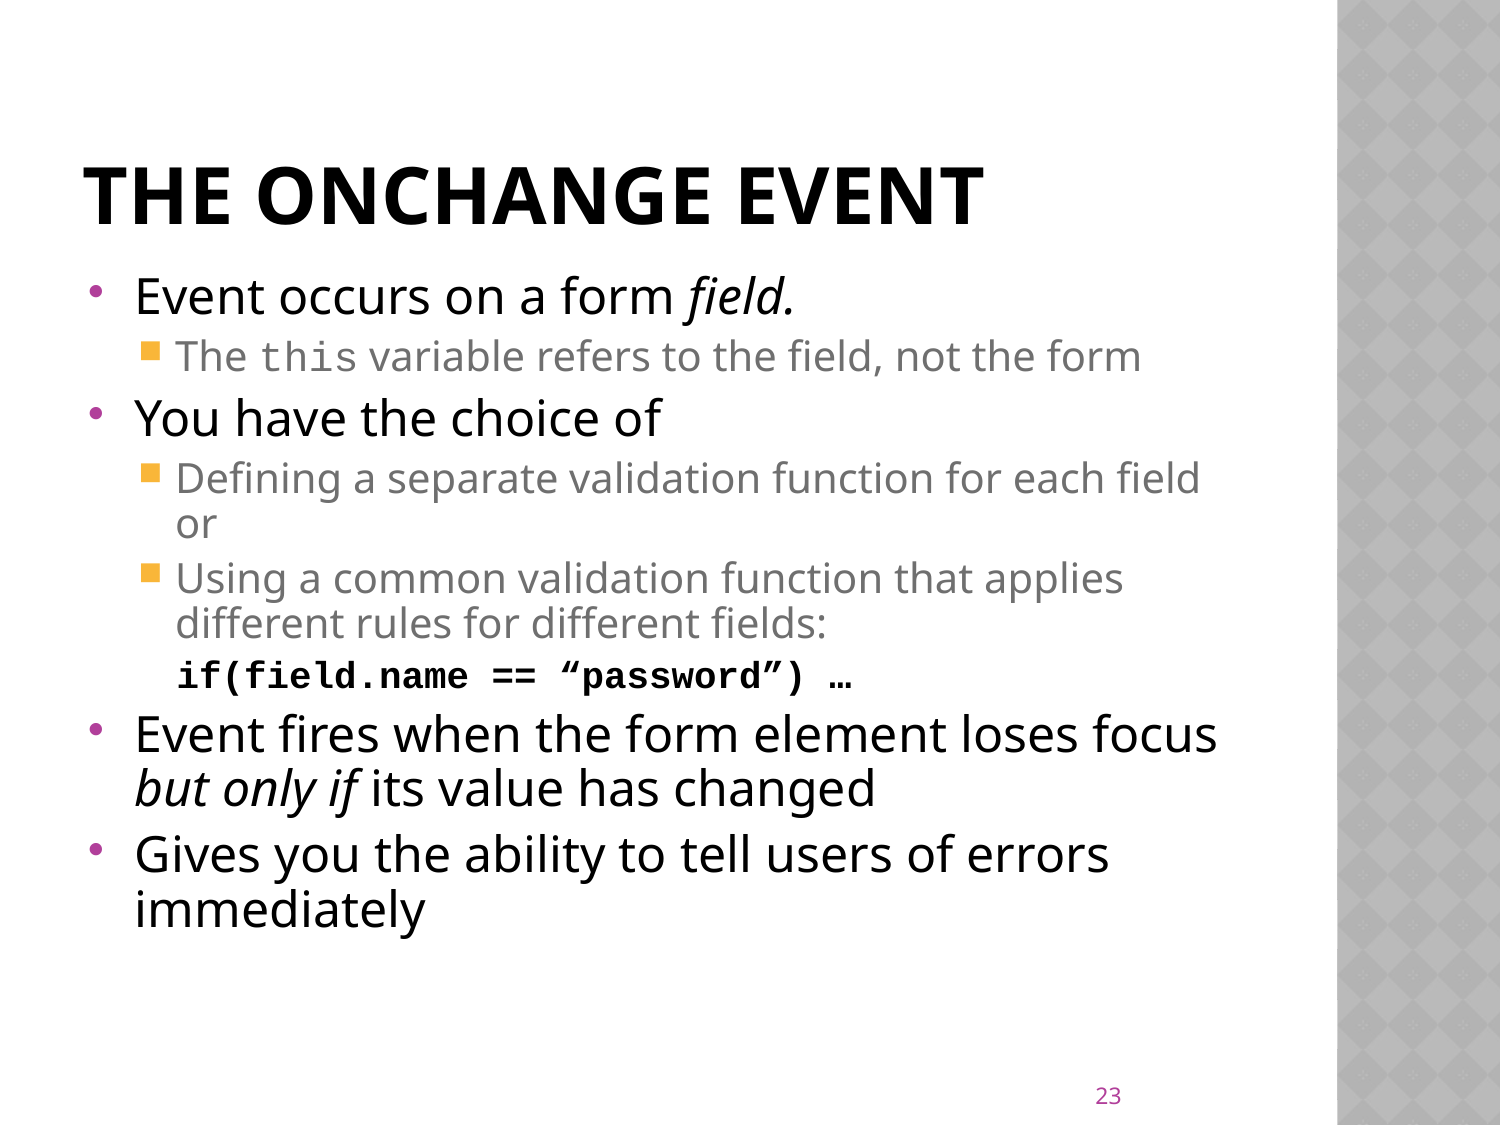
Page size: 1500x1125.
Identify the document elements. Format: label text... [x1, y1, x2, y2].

title The onchange Event [75, 52, 1263, 240]
slide_number 23 [1025, 1075, 1122, 1113]
list Event occurs on a form field. The this variable refers to the field, not the form You have the choice of Defining a separate validation function for each field or Using a common validation function that applies different rules for different fields: if(field.name == “password”) … Event fires when the form element loses focus but only if its value has changed Gives you the ability to tell users of errors immediately [75, 264, 1263, 1059]
